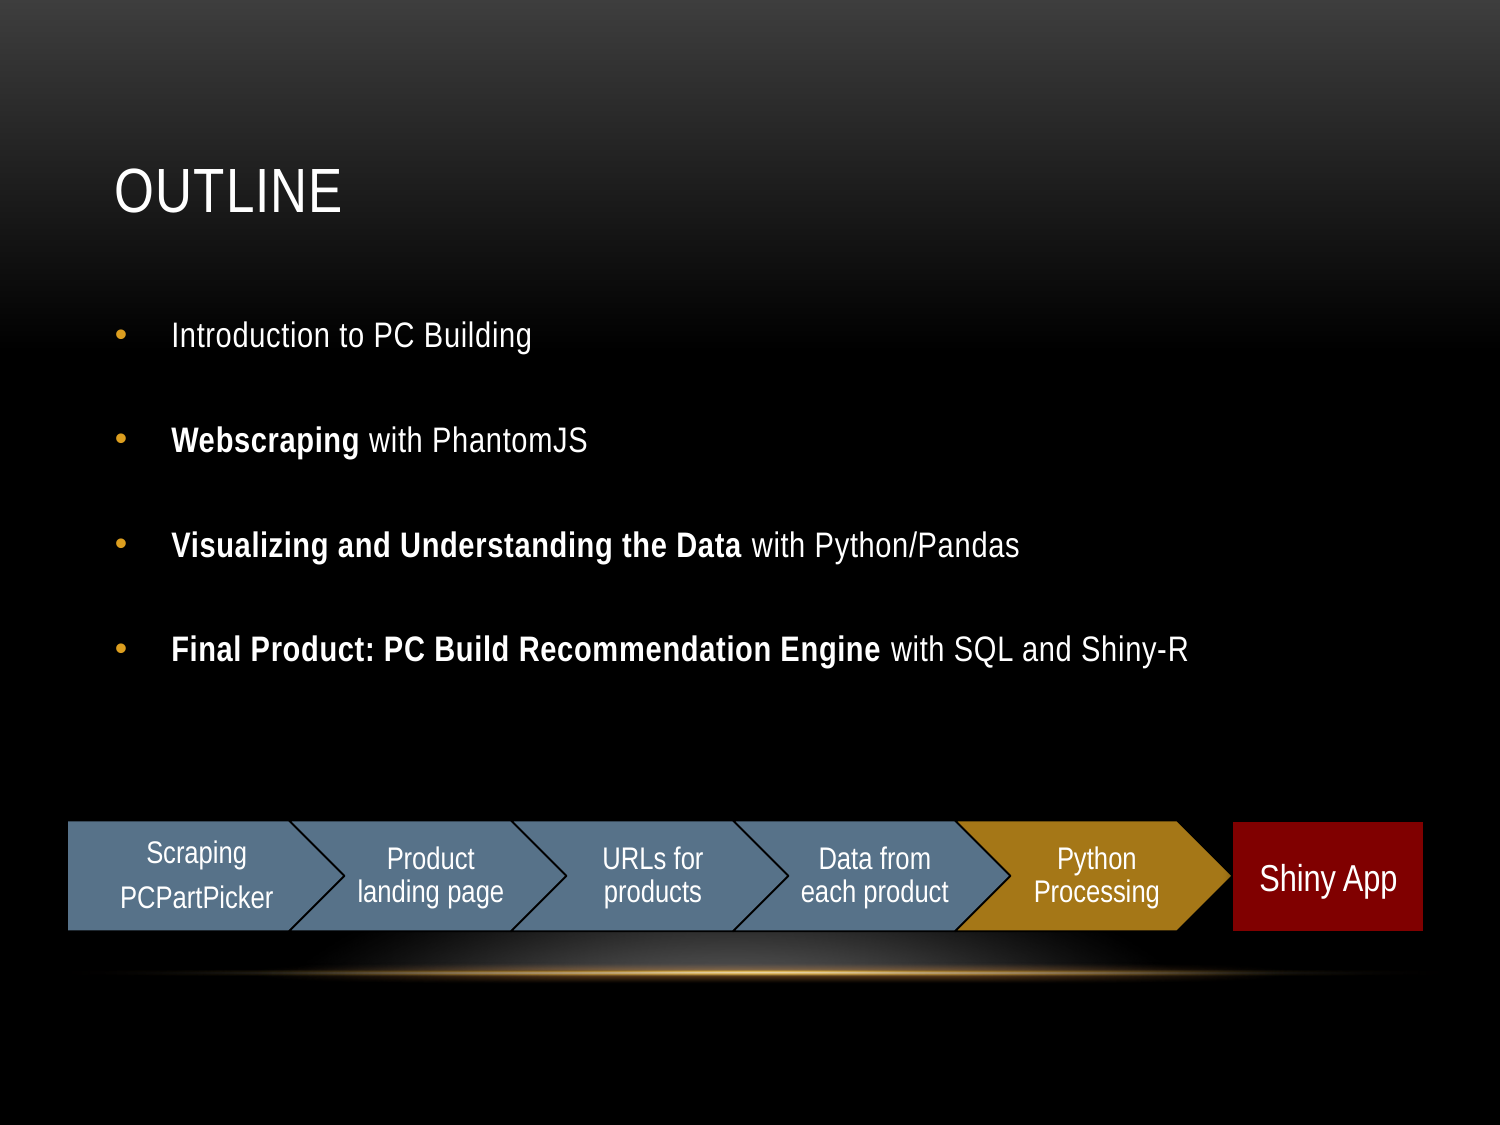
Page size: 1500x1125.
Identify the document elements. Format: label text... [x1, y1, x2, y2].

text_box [66, 770, 1233, 982]
title Outline [99, 45, 1400, 233]
text_box Shiny App [1238, 820, 1425, 933]
picture [0, 0, 1500, 1125]
list Introduction to PC Building Webscraping with PhantomJS Visualizing and Understanding the Data with Python/Pandas Final Product: PC Build Recommendation Engine with SQL and Shiny-R [99, 262, 1400, 820]
